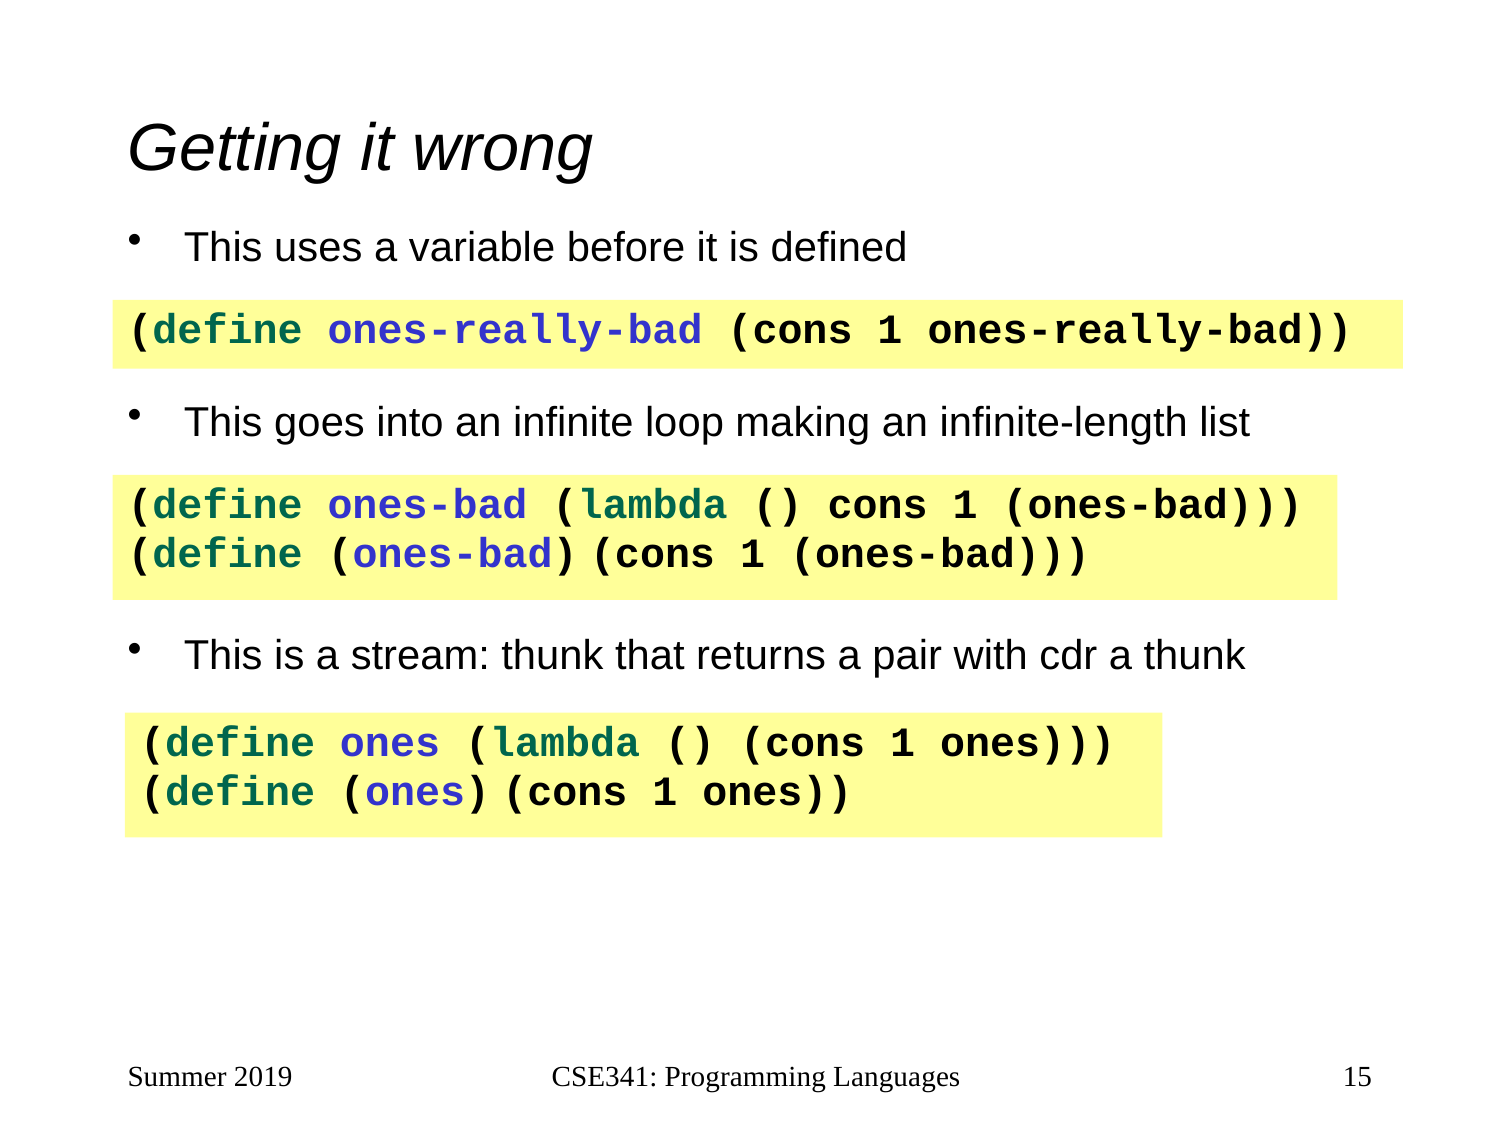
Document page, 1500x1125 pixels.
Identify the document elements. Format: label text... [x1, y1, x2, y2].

text_box (define ones-bad (lambda () cons 1 (ones-bad))) (define (ones-bad) (cons 1 (ones-bad))) [112, 474, 1338, 600]
text_box (define ones-really-bad (cons 1 ones-really-bad)) [112, 299, 1403, 369]
footer CSE341: Programming Languages [474, 1049, 1038, 1125]
title Getting it wrong [112, 49, 1388, 212]
list This uses a variable before it is defined This goes into an infinite loop making an infinite-length list This is a stream: thunk that returns a pair with cdr a thunk [112, 212, 1388, 299]
list This uses a variable before it is defined This goes into an infinite loop making an infinite-length list This is a stream: thunk that returns a pair with cdr a thunk [112, 369, 1388, 951]
slide_number 15 [1074, 1049, 1388, 1125]
slide_number Summer 2019 [112, 1049, 426, 1125]
text_box (define ones (lambda () (cons 1 ones))) (define (ones) (cons 1 ones)) [124, 712, 1163, 838]
